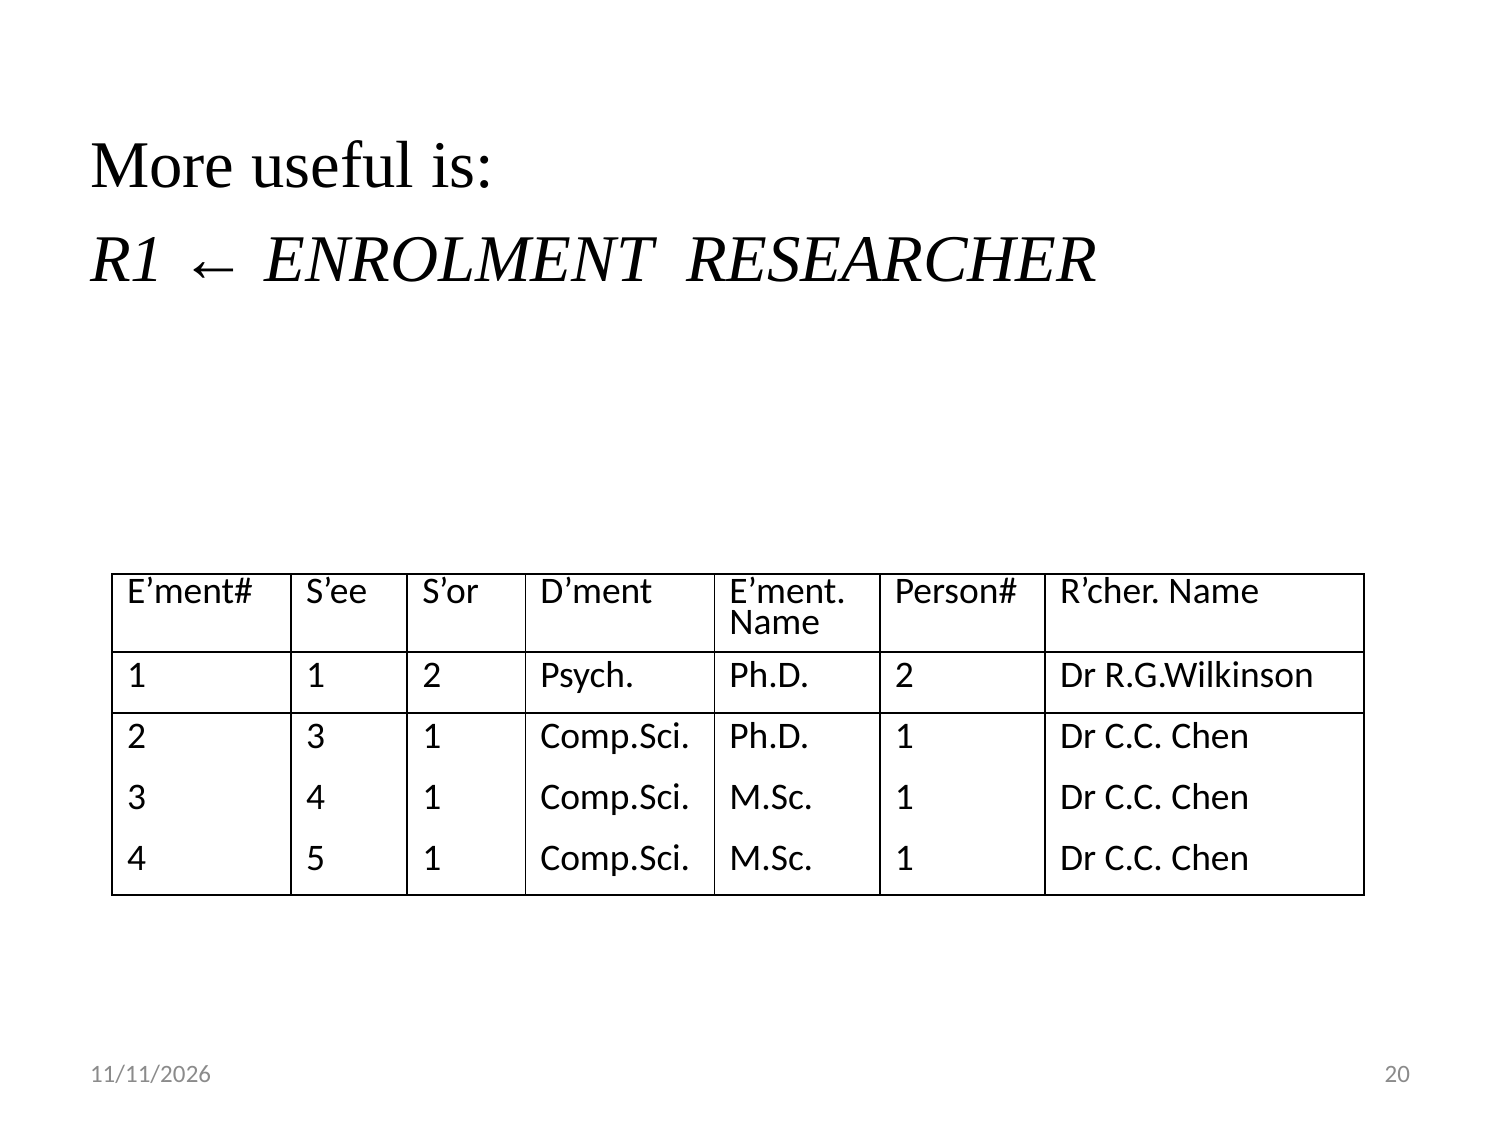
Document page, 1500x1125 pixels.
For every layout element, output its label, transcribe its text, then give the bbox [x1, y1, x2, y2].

table_cell Comp.Sci. [526, 834, 714, 894]
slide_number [75, 1042, 425, 1103]
table_cell M.Sc. [715, 834, 879, 894]
table_cell 4 [113, 834, 290, 894]
table_cell Comp.Sci. [526, 774, 714, 834]
table_cell Psych. [526, 653, 714, 712]
table_cell 1 [408, 834, 525, 894]
table_header D’ment [526, 575, 714, 651]
table_cell 2 [408, 653, 525, 712]
table_cell Dr C.C. Chen [1046, 834, 1363, 894]
table_cell 1 [292, 653, 406, 712]
table_cell Ph.D. [715, 714, 879, 774]
table_cell 1 [881, 834, 1044, 894]
table_cell 1 [881, 774, 1044, 834]
table_header Person# [881, 575, 1044, 651]
table_header S’ee [292, 575, 406, 651]
table_cell 2 [881, 653, 1044, 712]
table_cell 3 [113, 774, 290, 834]
table_header E’ment# [113, 575, 290, 651]
table_cell Dr R.G.Wilkinson [1046, 653, 1363, 712]
table_cell Comp.Sci. [526, 714, 714, 774]
table_cell Ph.D. [715, 653, 879, 712]
table_header R’cher. Name [1046, 575, 1363, 651]
table_cell 2 [113, 714, 290, 774]
table_header E’ment. Name [715, 575, 879, 651]
slide_number 20 [1074, 1042, 1425, 1103]
table_cell 1 [881, 714, 1044, 774]
table_cell 4 [292, 774, 406, 834]
table_cell 5 [292, 834, 406, 894]
table_cell Dr C.C. Chen [1046, 774, 1363, 834]
table_cell 3 [292, 714, 406, 774]
table_header S’or [408, 575, 525, 651]
table_cell Dr C.C. Chen [1046, 714, 1363, 774]
table_cell 1 [113, 653, 290, 712]
table_cell 1 [408, 714, 525, 774]
table_cell 1 [408, 774, 525, 834]
table_cell M.Sc. [715, 774, 879, 834]
